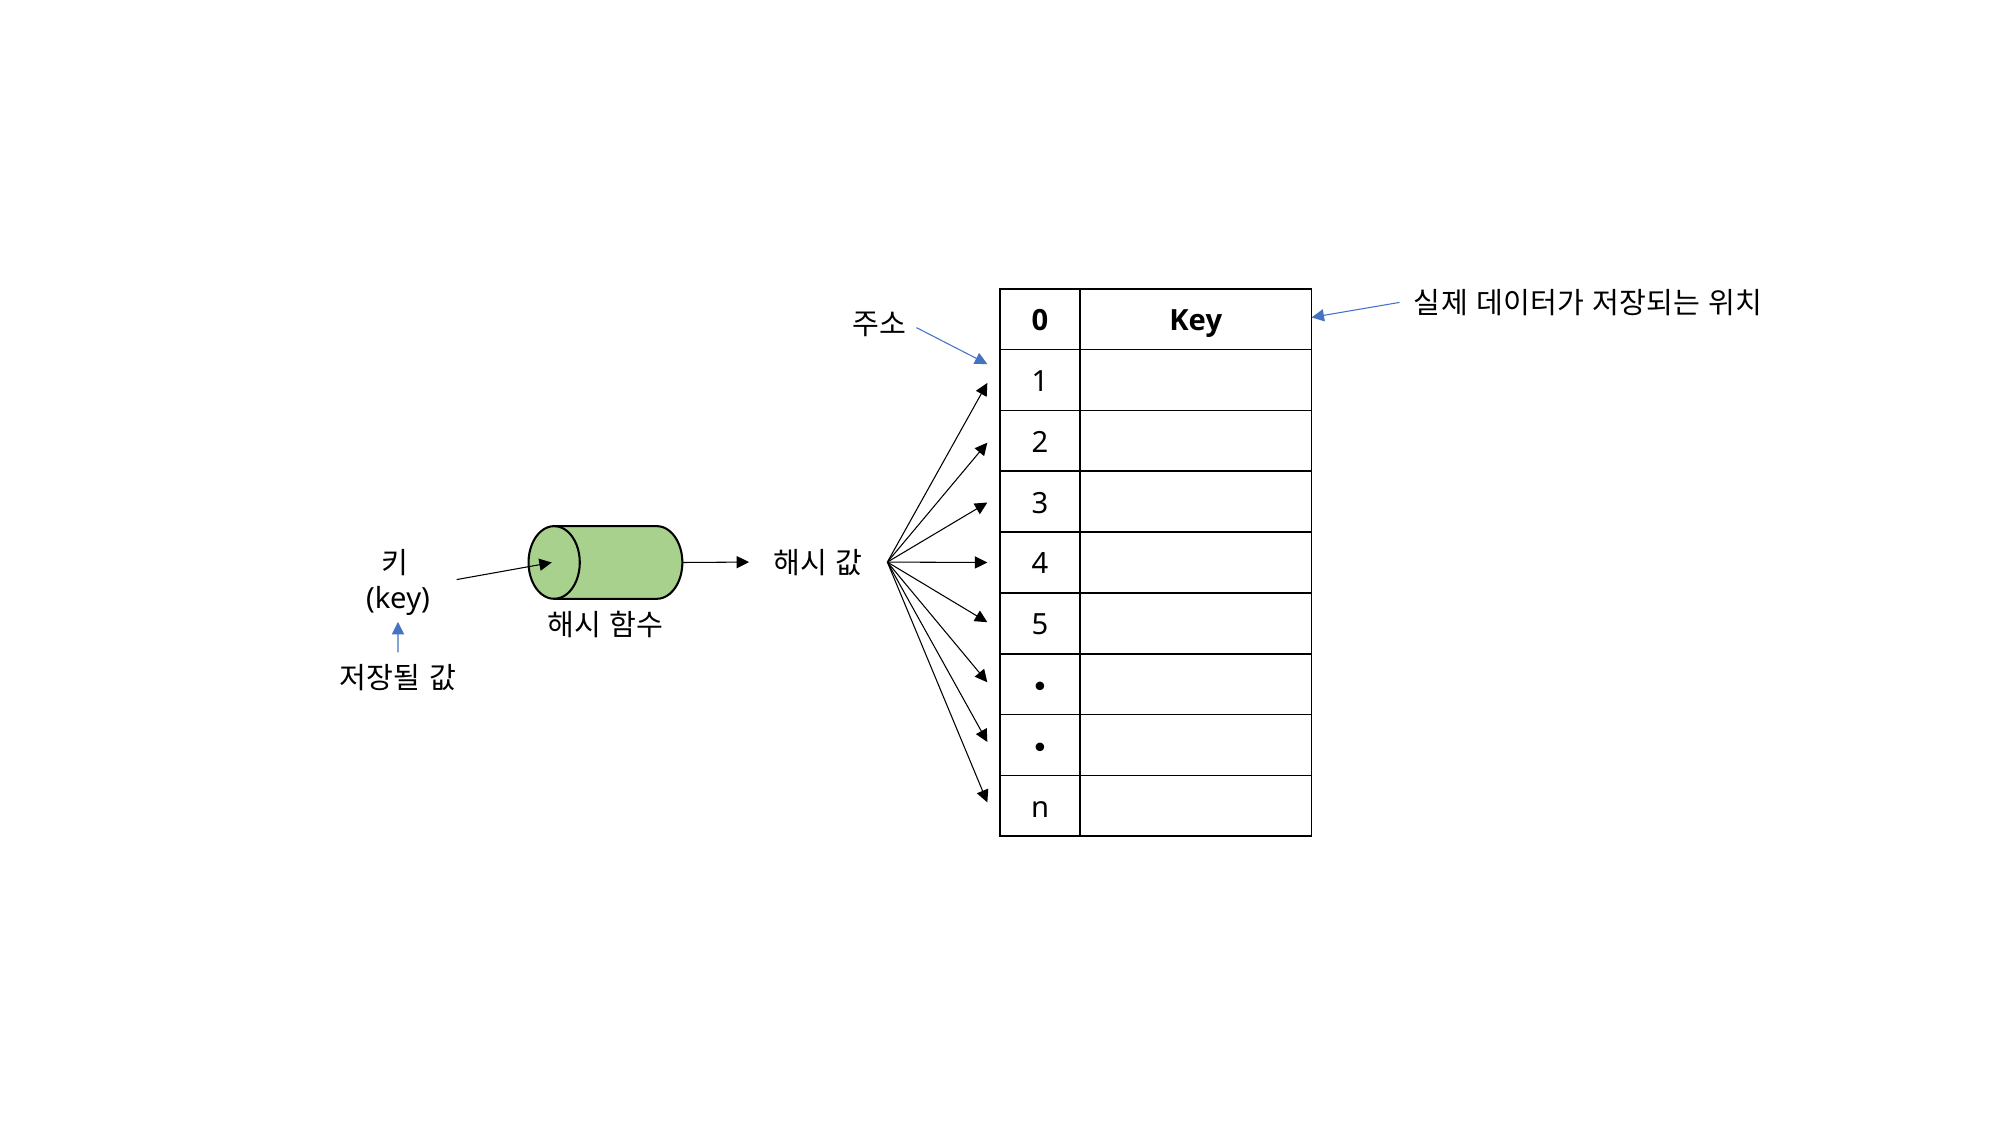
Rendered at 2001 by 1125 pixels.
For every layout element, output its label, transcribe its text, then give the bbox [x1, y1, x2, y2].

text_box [887, 442, 988, 502]
table_cell [1081, 472, 1311, 531]
table_cell [1081, 533, 1311, 592]
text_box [887, 502, 988, 562]
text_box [887, 562, 988, 803]
text_box 저장될 값 [289, 652, 507, 702]
table_cell ∙ [1001, 655, 1079, 714]
table_cell ∙ [1001, 715, 1079, 775]
table_header 0 [1001, 290, 1079, 349]
text_box 해시 값 [749, 537, 887, 587]
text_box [887, 382, 988, 442]
table_cell 2 [1001, 411, 1079, 470]
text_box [1311, 302, 1400, 318]
table_cell [1081, 655, 1311, 714]
table_cell [1081, 715, 1311, 775]
table_cell [1081, 594, 1311, 653]
text_box 주소 [829, 297, 930, 348]
table_cell [1081, 411, 1311, 470]
table_header Key [1081, 290, 1311, 349]
table_cell 1 [1001, 350, 1079, 410]
table_cell [1081, 776, 1311, 835]
table_cell 3 [1001, 472, 1079, 531]
text_box 실제 데이터가 저장되는 위치 [1367, 277, 1809, 327]
text_box 키(key) [339, 537, 457, 622]
table_cell 4 [1001, 533, 1079, 592]
text_box 해시 함수 [518, 598, 693, 649]
text_box [527, 525, 684, 598]
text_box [916, 327, 988, 365]
table_cell [1081, 350, 1311, 410]
table_cell n [1001, 776, 1079, 835]
table_cell 5 [1001, 594, 1079, 653]
